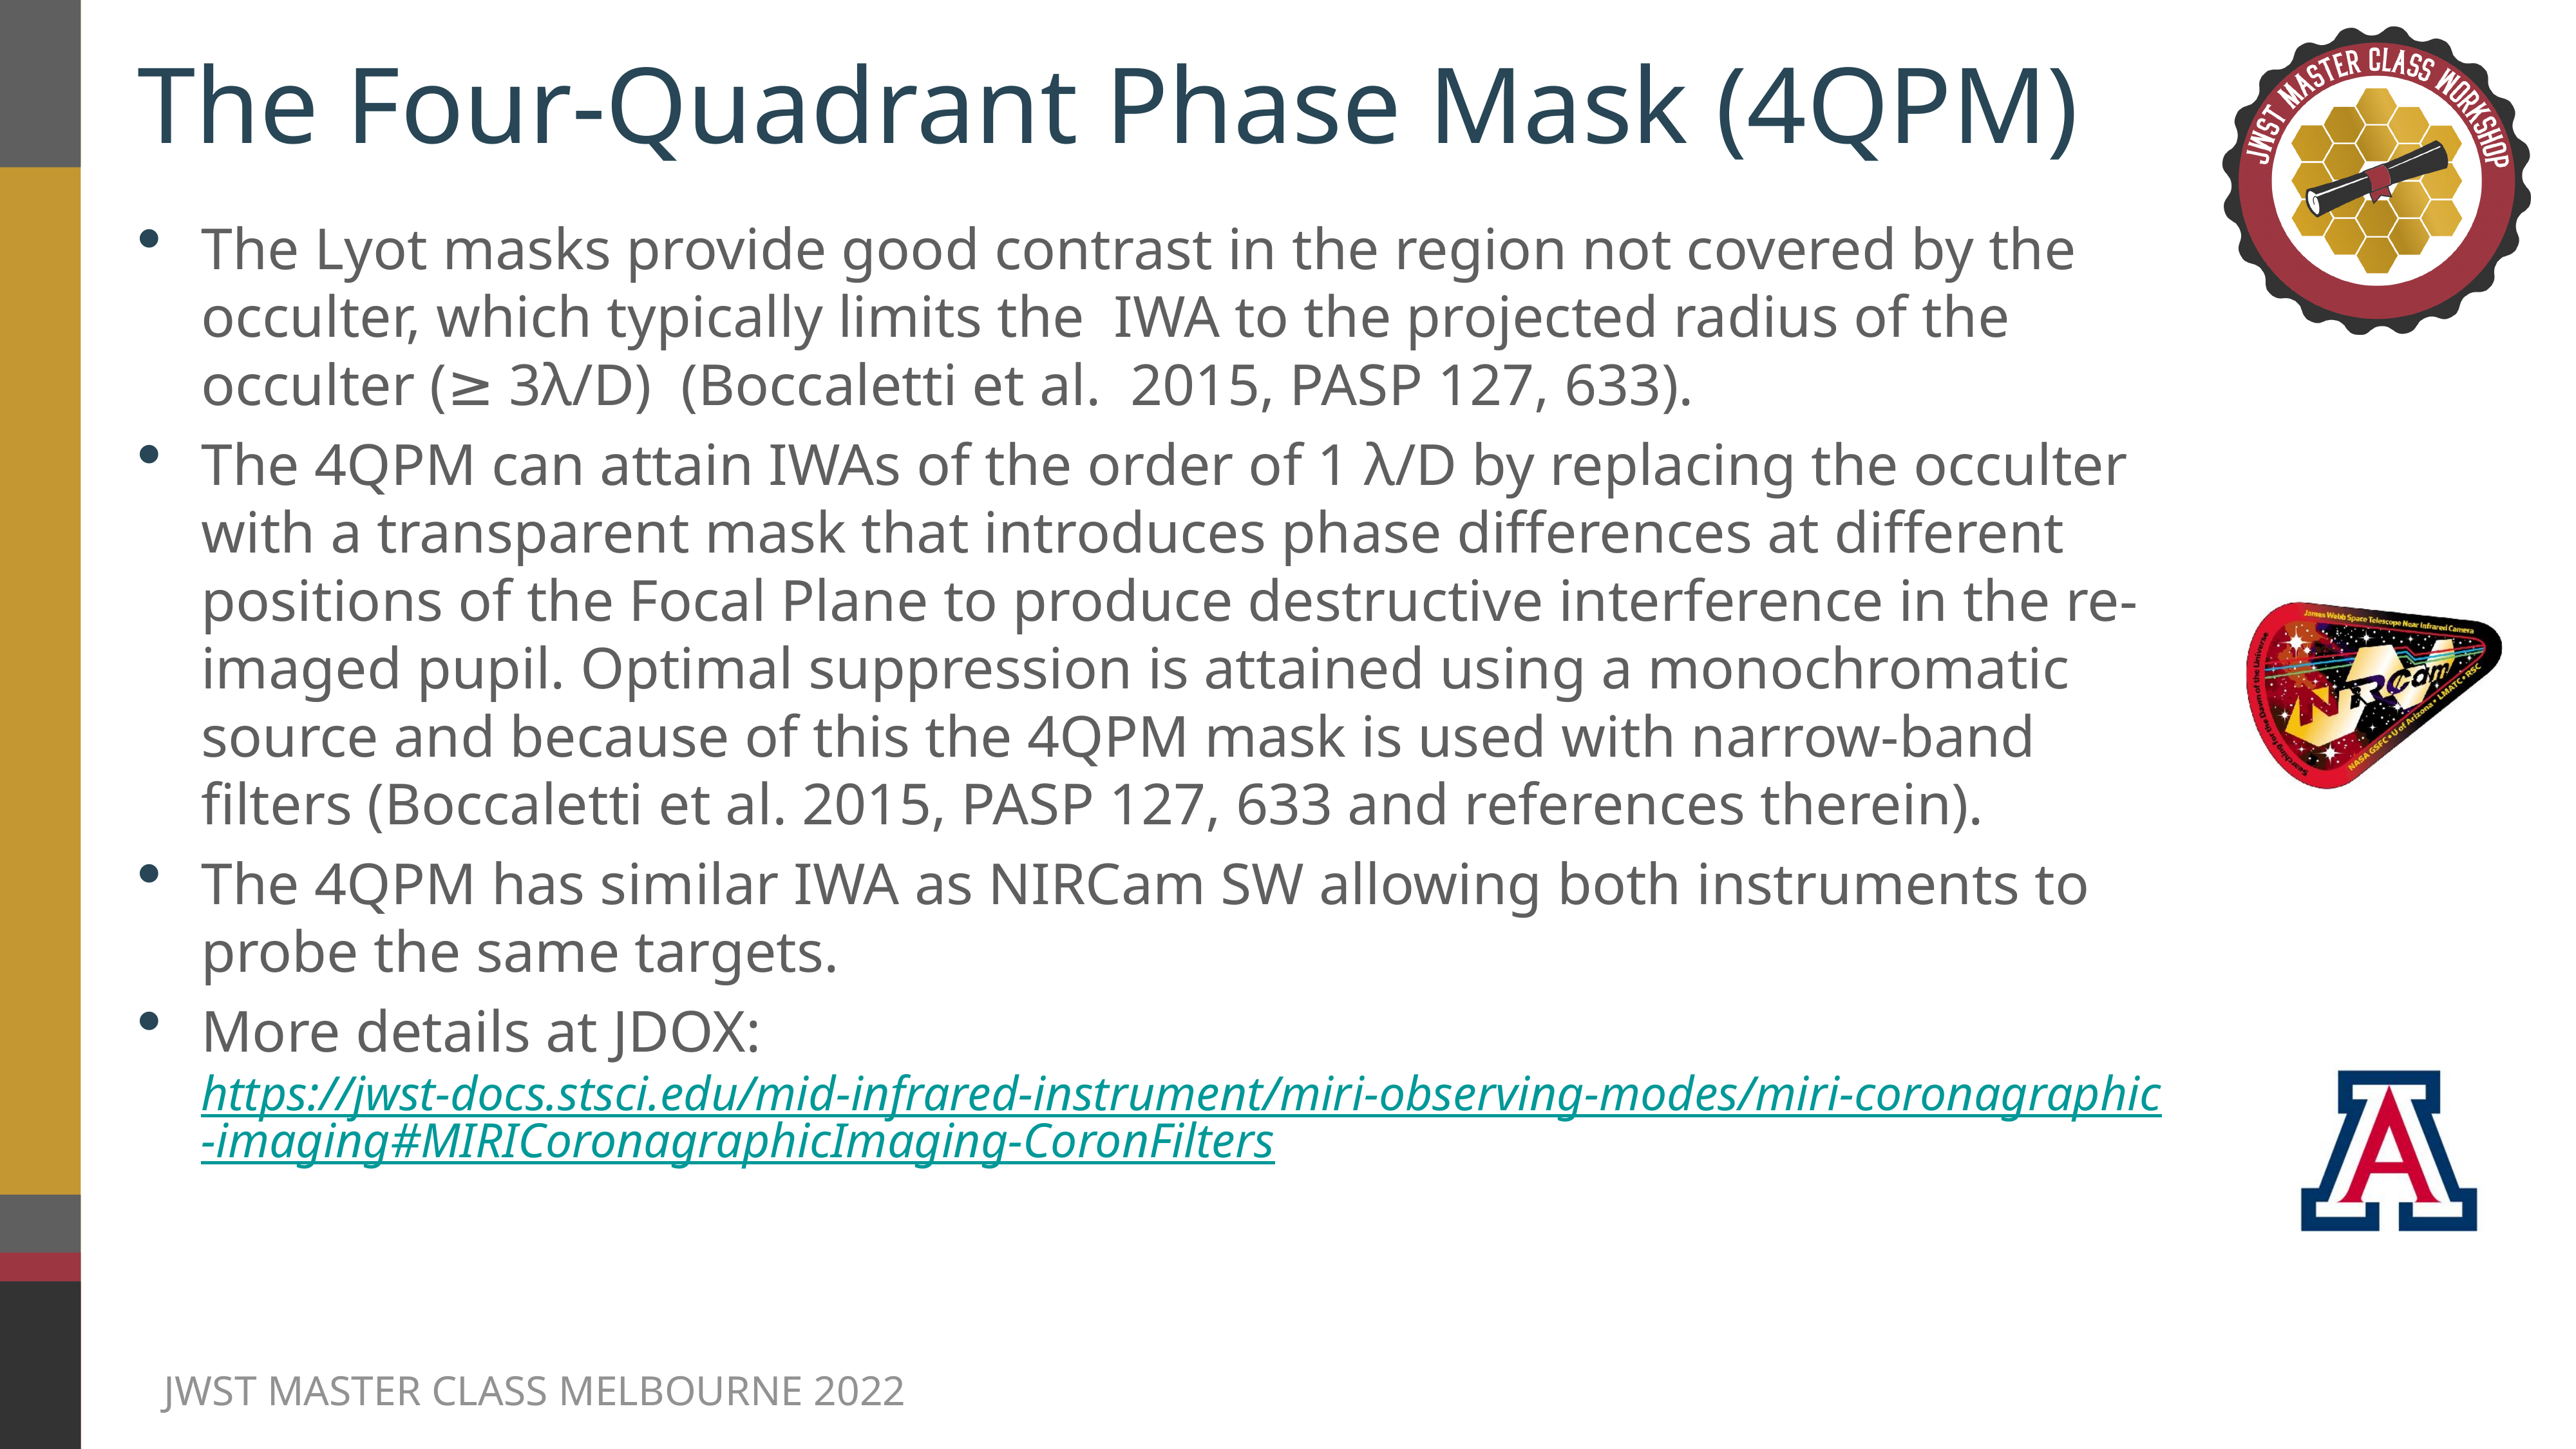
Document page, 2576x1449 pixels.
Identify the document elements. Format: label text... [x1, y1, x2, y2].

picture [2222, 26, 2531, 335]
picture [2295, 1064, 2484, 1238]
title The Four-Quadrant Phase Mask (4QPM) [131, 17, 2172, 186]
list The Lyot masks provide good contrast in the region not covered by the occulter, which typically limits the IWA to the projected radius of the occulter (≥ 3λ/D) (Boccaletti et al. 2015, PASP 127, 633). The 4QPM can attain IWAs of the order of 1 λ/D by replacing the occulter with a transparent mask that introduces phase differences at different positions of the Focal Plane to produce destructive interference in the re-imaged pupil. Optimal suppression is attained using a monochromatic source and because of this the 4QPM mask is used with narrow-band filters (Boccaletti et al. 2015, PASP 127, 633 and references therein). The 4QPM has similar IWA as NIRCam SW allowing both instruments to probe the same targets. More details at JDOX: https://jwst-docs.stsci.edu/mid-infrared-instrument/miri-observing-modes/miri-coronagraphic-imaging#MIRICoronagraphicImaging-CoronFilters [131, 207, 2172, 1190]
picture [2219, 583, 2534, 813]
